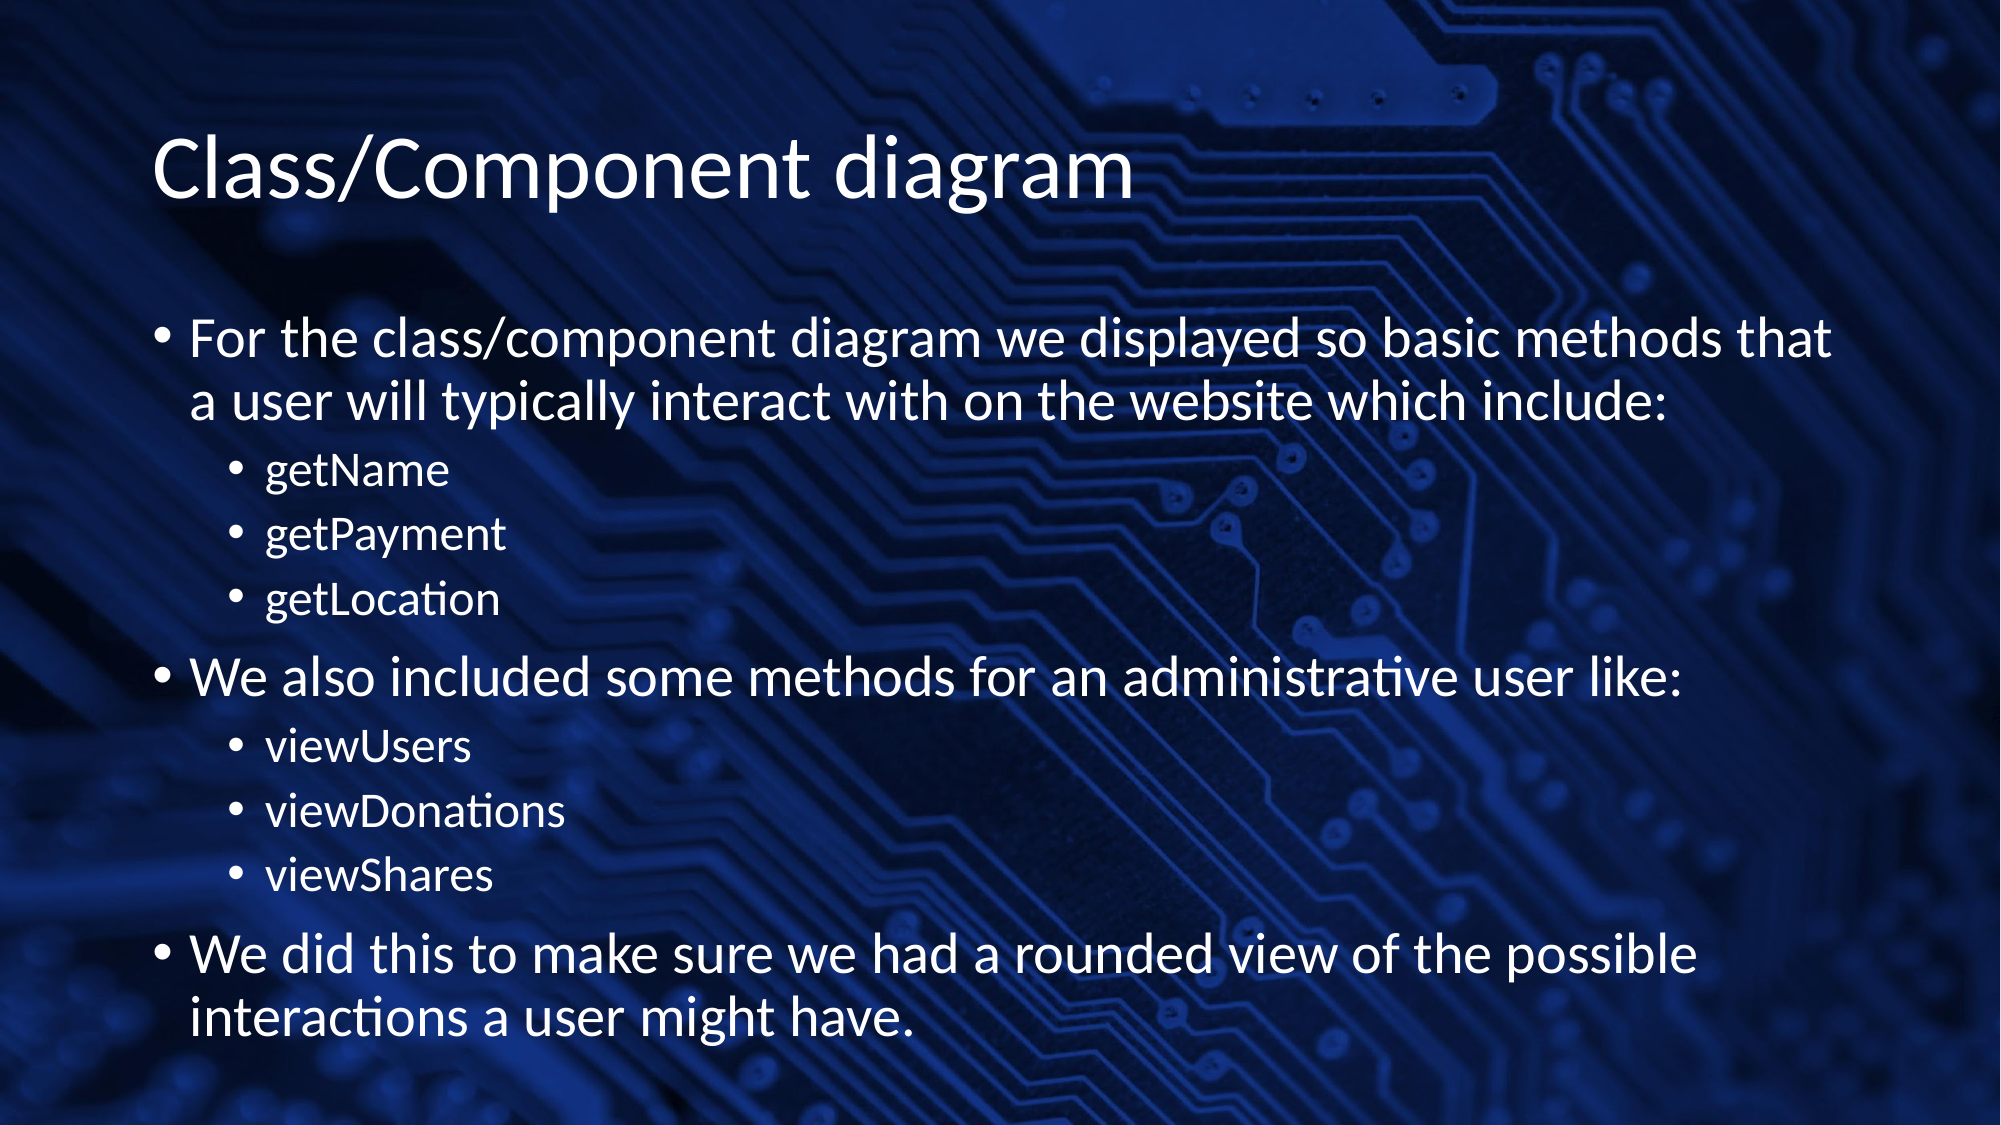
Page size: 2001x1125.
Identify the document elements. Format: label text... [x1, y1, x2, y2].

title Class/Component diagram [137, 59, 1863, 278]
picture [0, 0, 2001, 1125]
list For the class/component diagram we displayed so basic methods that a user will typically interact with on the website which include: getName getPayment getLocation We also included some methods for an administrative user like: viewUsers viewDonations viewShares We did this to make sure we had a rounded view of the possible interactions a user might have. [137, 299, 1863, 1066]
